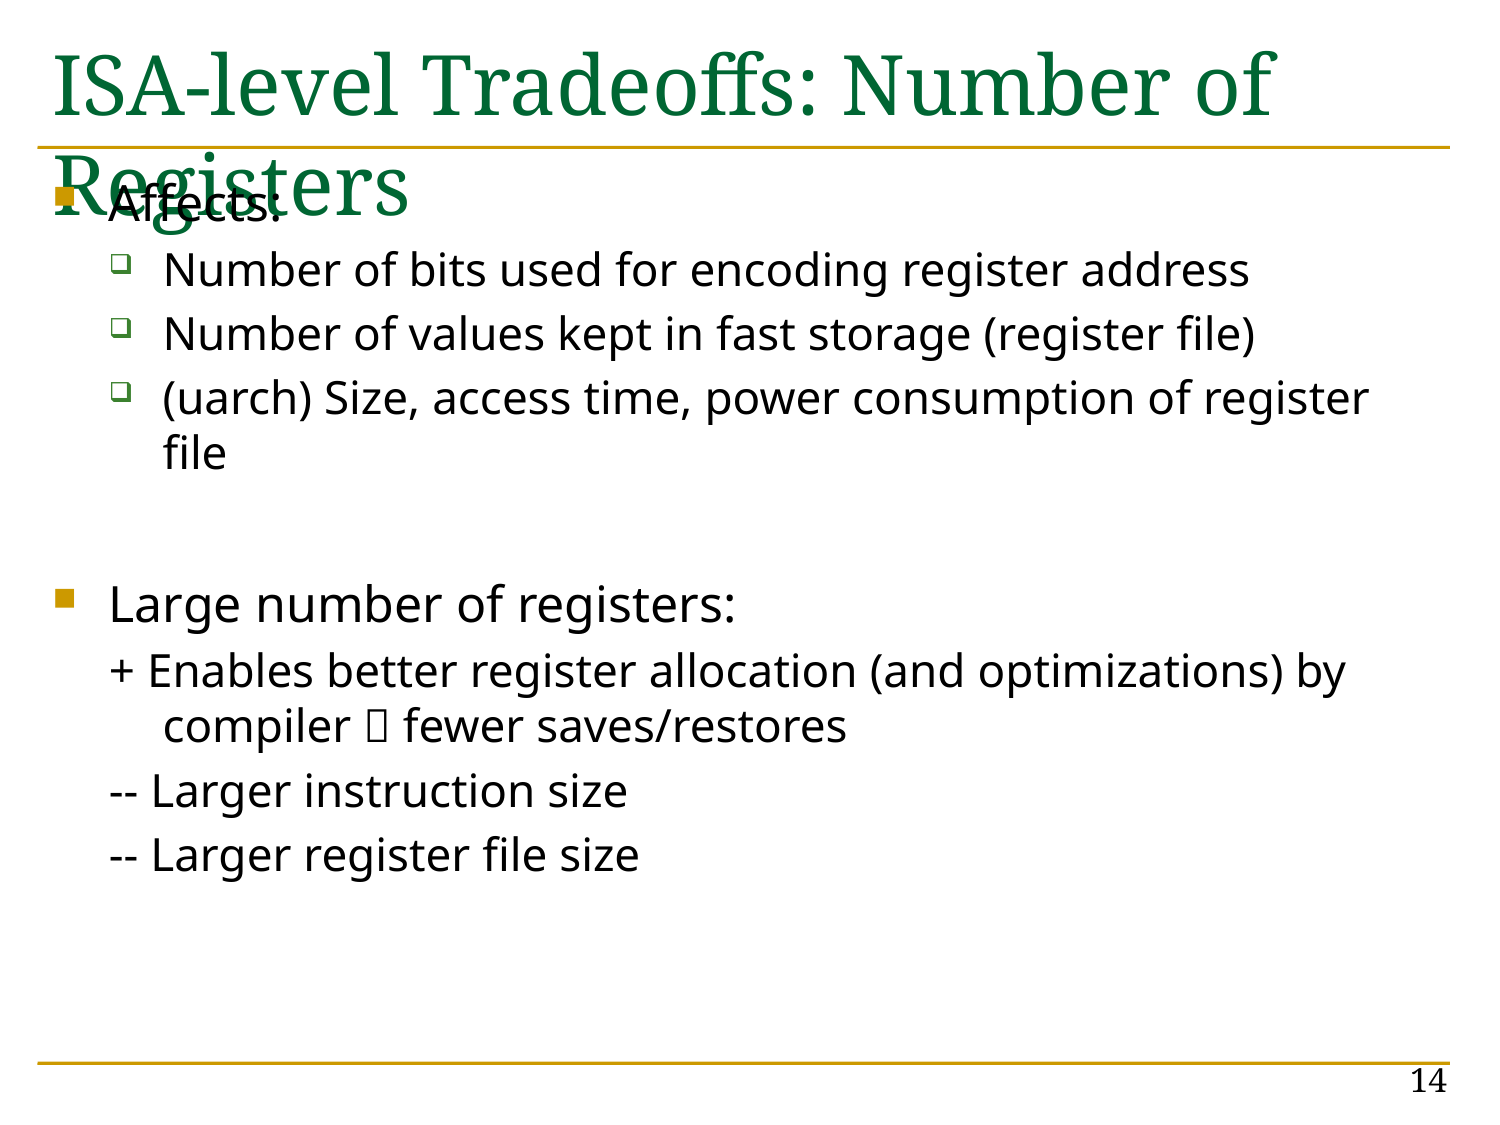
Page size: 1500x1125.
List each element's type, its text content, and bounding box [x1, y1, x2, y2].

slide_number 14 [1111, 1036, 1462, 1112]
title ISA-level Tradeoffs: Number of Registers [37, 24, 1450, 163]
list Affects: Number of bits used for encoding register address Number of values kept in fast storage (register file) (uarch) Size, access time, power consumption of register file Large number of registers: + Enables better register allocation (and optimizations) by compiler  fewer saves/restores -- Larger instruction size -- Larger register file size [37, 163, 1450, 1016]
